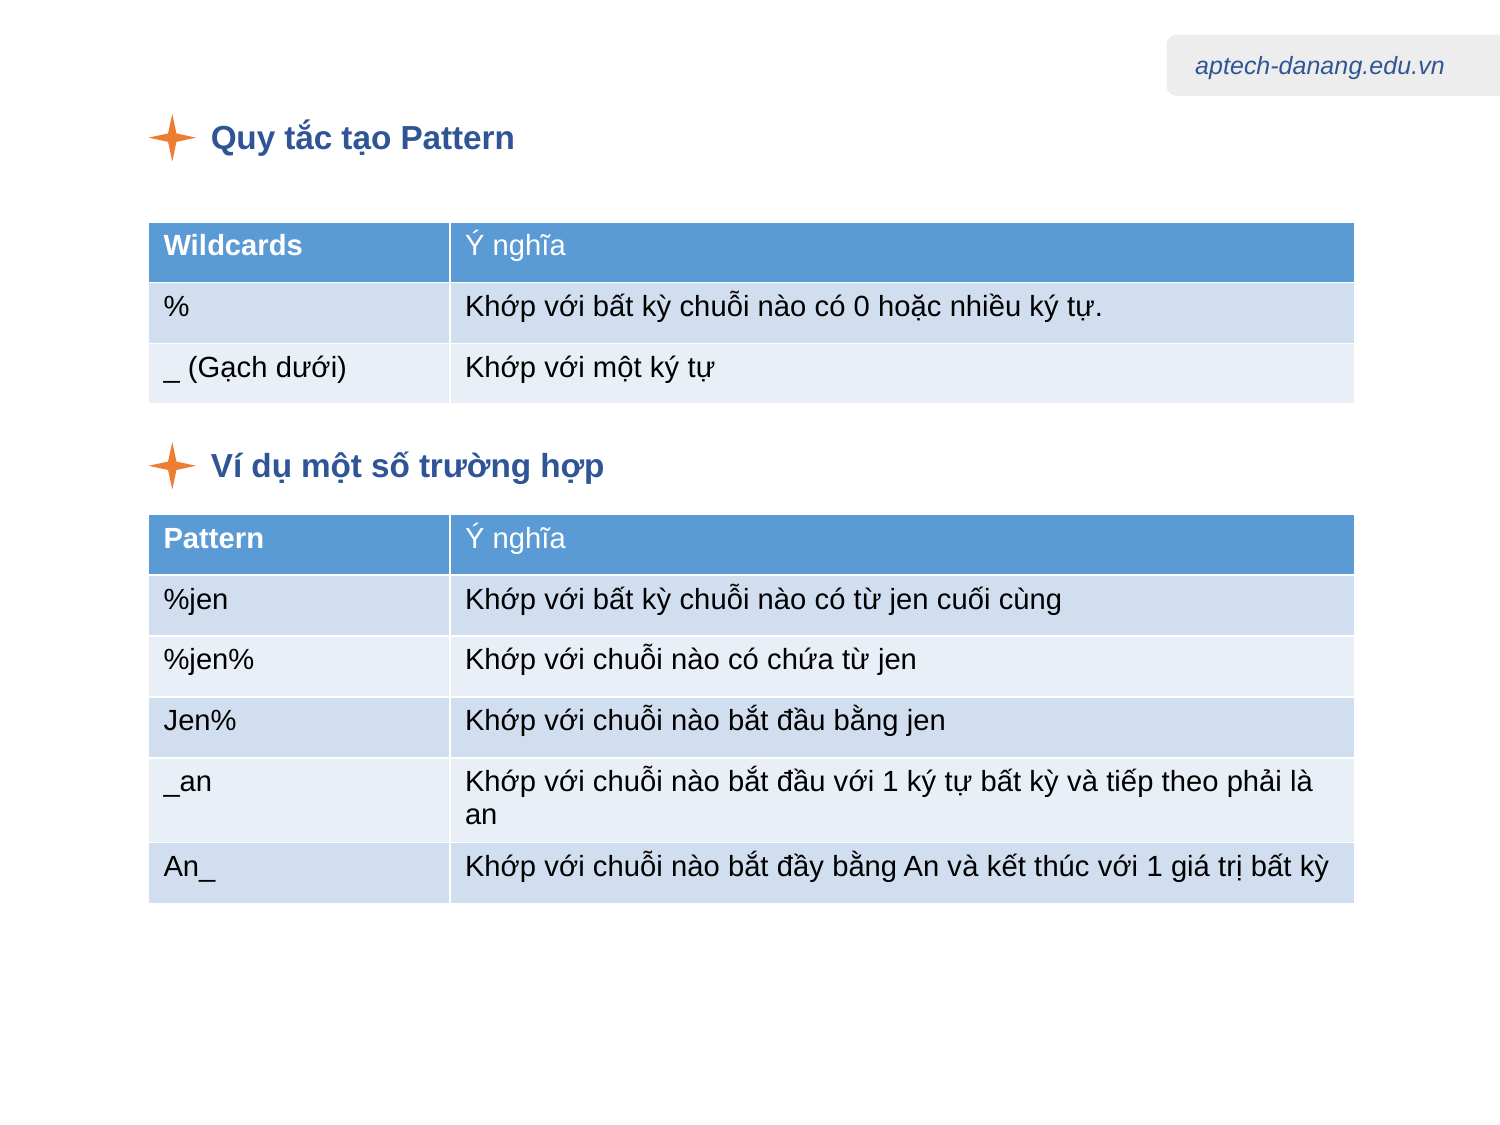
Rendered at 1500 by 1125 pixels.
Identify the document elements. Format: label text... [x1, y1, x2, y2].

table_cell Khớp với chuỗi nào bắt đầy bằng An và kết thúc với 1 giá trị bất kỳ [451, 843, 1354, 903]
table_cell % [149, 283, 449, 343]
table_cell Khớp với một ký tự [451, 344, 1354, 403]
text_box Ví dụ một số trường hợp [196, 436, 816, 492]
table_header Wildcards [149, 223, 449, 282]
text_box Quy tắc tạo Pattern [196, 108, 816, 164]
table_cell Jen% [149, 698, 449, 757]
table_cell %jen [149, 576, 449, 635]
table_header Pattern [149, 515, 449, 574]
table_header Ý nghĩa [451, 515, 1354, 574]
table_cell Khớp với bất kỳ chuỗi nào có từ jen cuối cùng [451, 576, 1354, 635]
table_cell _an [149, 759, 449, 842]
table_cell An_ [149, 843, 449, 903]
table_cell %jen% [149, 637, 449, 696]
text_box [148, 113, 196, 162]
table_cell Khớp với chuỗi nào có chứa từ jen [451, 637, 1354, 696]
table_cell Khớp với chuỗi nào bắt đầu với 1 ký tự bất kỳ và tiếp theo phải là an [451, 759, 1354, 842]
table_cell Khớp với bất kỳ chuỗi nào có 0 hoặc nhiều ký tự. [451, 283, 1354, 343]
table_cell _ (Gạch dưới) [149, 344, 449, 403]
table_cell Khớp với chuỗi nào bắt đầu bằng jen [451, 698, 1354, 757]
text_box [148, 441, 196, 490]
table_header Ý nghĩa [451, 223, 1354, 282]
